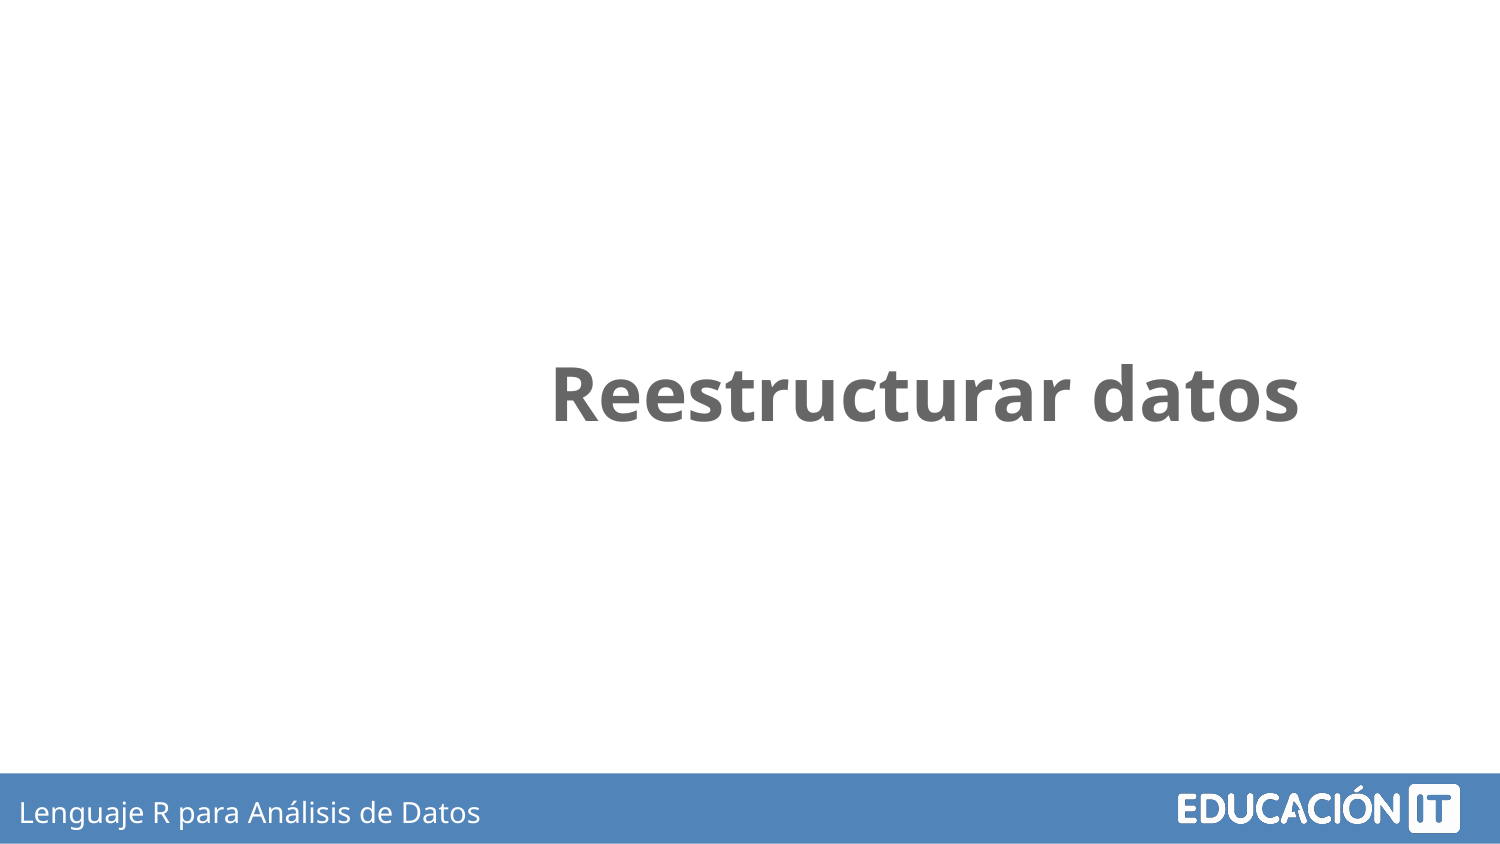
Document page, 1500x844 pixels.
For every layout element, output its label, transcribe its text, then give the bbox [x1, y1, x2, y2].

text_box Reestructurar datos [534, 339, 1459, 461]
picture [1175, 778, 1463, 839]
